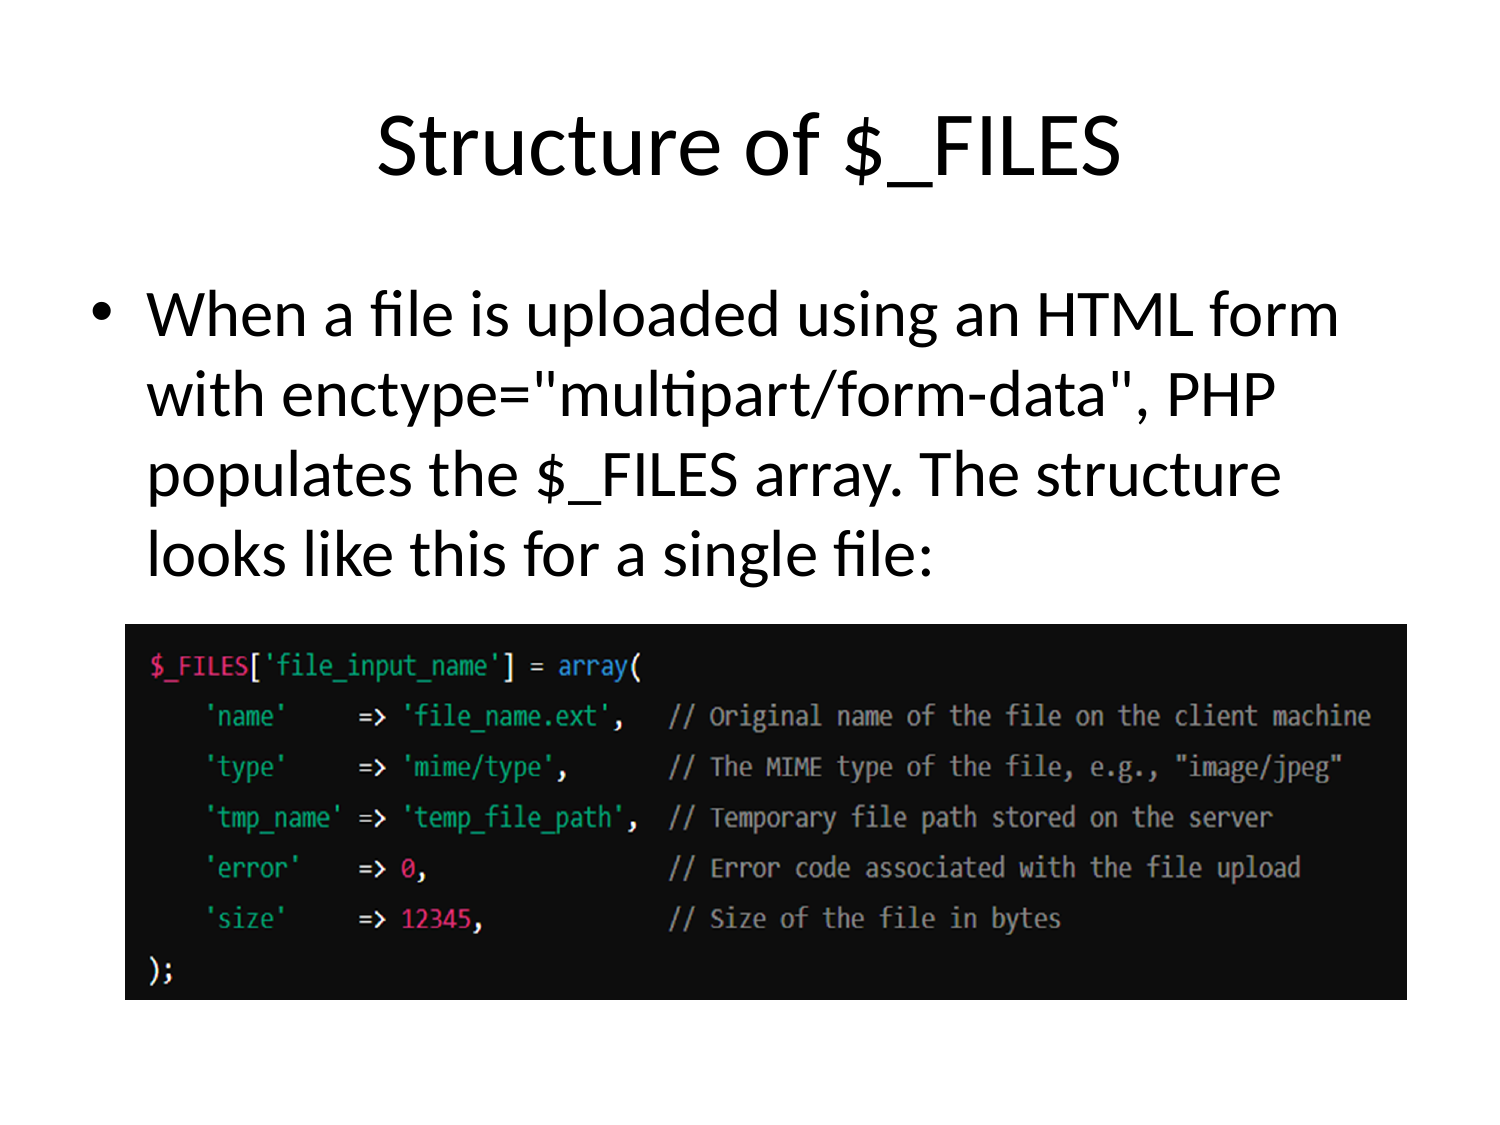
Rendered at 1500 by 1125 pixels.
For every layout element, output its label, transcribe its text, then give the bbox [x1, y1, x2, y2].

title Structure of $_FILES [75, 45, 1425, 233]
list When a file is uploaded using an HTML form with enctype="multipart/form-data", PHP populates the $_FILES array. The structure looks like this for a single file: [75, 262, 1425, 1005]
picture [124, 623, 1407, 1001]
